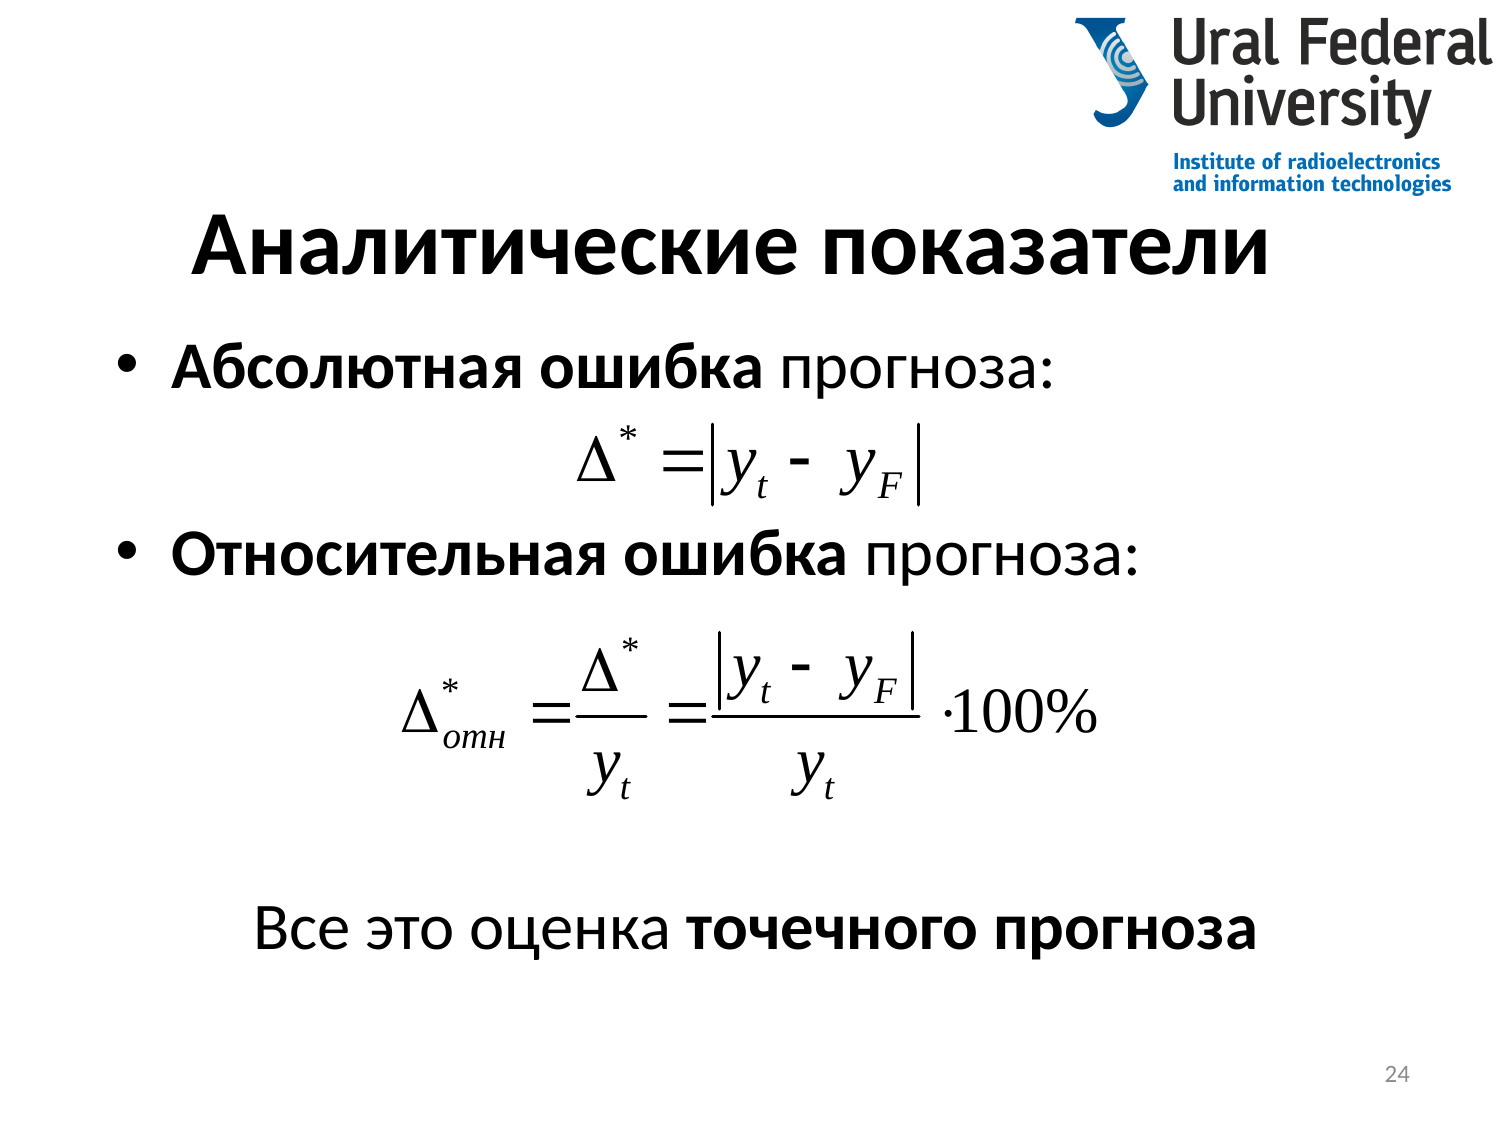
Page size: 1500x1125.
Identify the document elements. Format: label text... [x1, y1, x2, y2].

title Аналитические показатели [29, 172, 1436, 303]
list Абсолютная ошибка прогноза: Относительная ошибка прогноза: Все это оценка точечного прогноза [100, 314, 1412, 1071]
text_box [392, 621, 1108, 811]
slide_number 24 [1074, 1042, 1425, 1103]
picture [1074, 0, 1493, 202]
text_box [566, 408, 934, 516]
